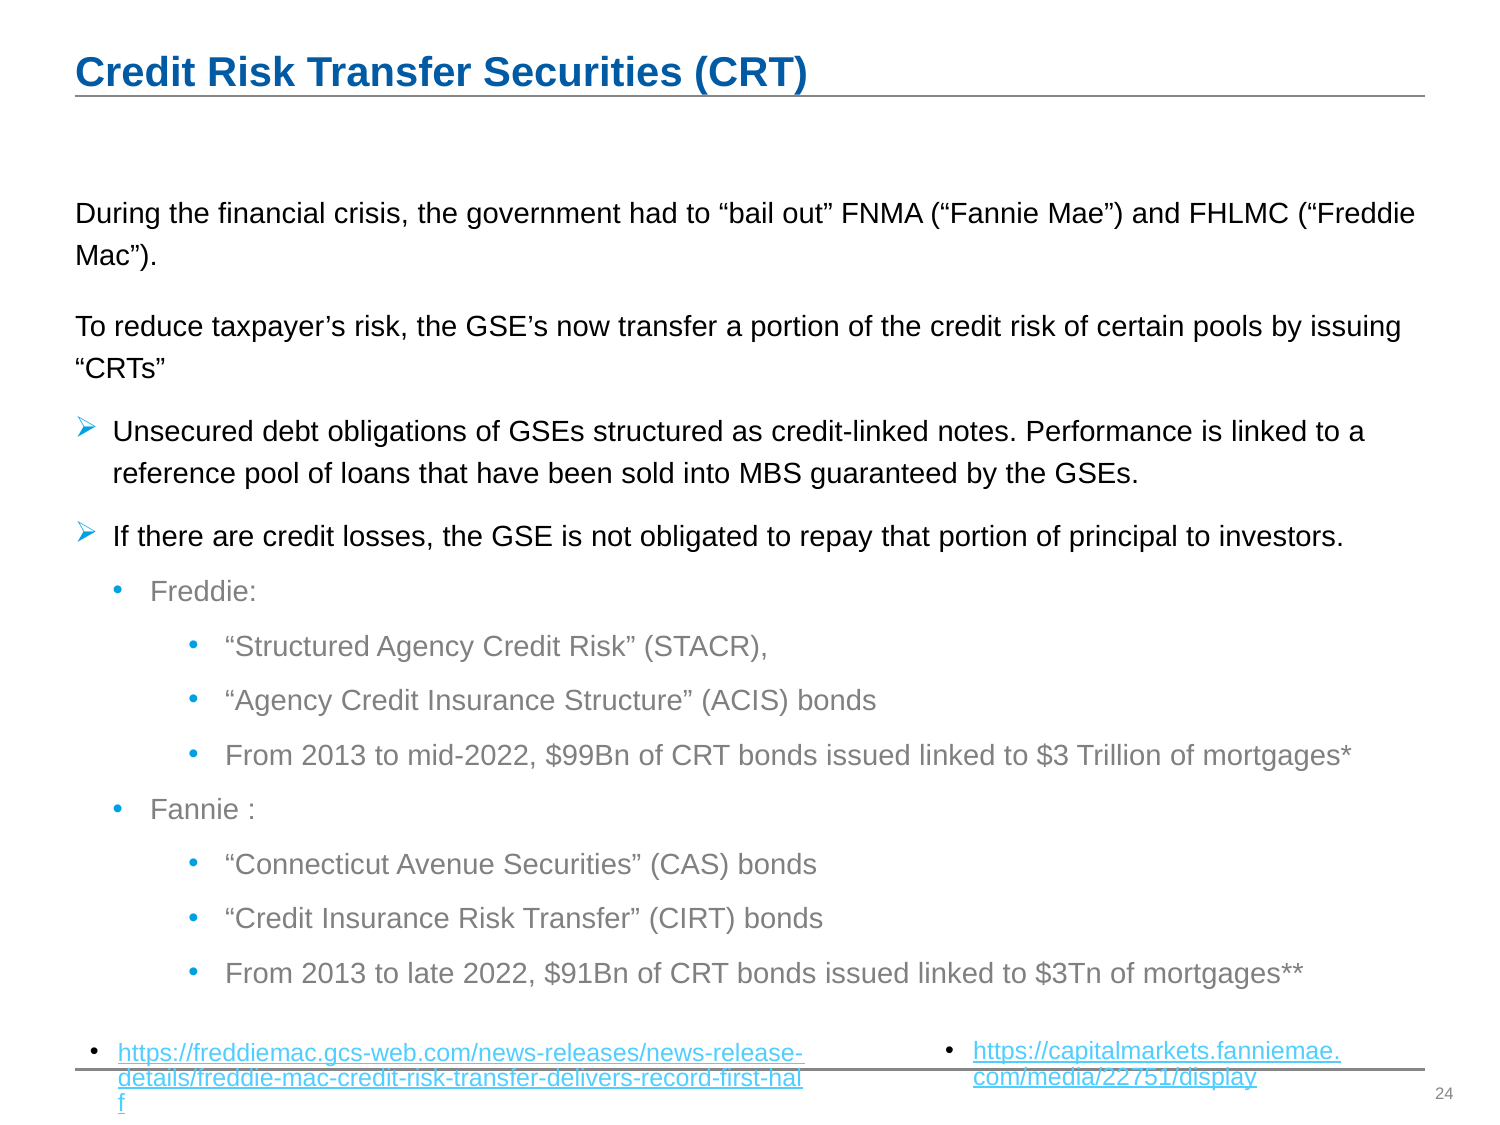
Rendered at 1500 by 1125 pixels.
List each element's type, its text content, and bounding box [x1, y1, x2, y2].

text_box https://freddiemac.gcs-web.com/news-releases/news-release-details/freddie-mac-credit-risk-transfer-delivers-record-first-half [74, 1028, 824, 1074]
title Credit Risk Transfer Securities (CRT) [75, 45, 1424, 96]
list During the financial crisis, the government had to “bail out” FNMA (“Fannie Mae”) and FHLMC (“Freddie Mac”). To reduce taxpayer’s risk, the GSE’s now transfer a portion of the credit risk of certain pools by issuing “CRTs” Unsecured debt obligations of GSEs structured as credit-linked notes. Performance is linked to a reference pool of loans that have been sold into MBS guaranteed by the GSEs. If there are credit losses, the GSE is not obligated to repay that portion of principal to investors. Freddie: “Structured Agency Credit Risk” (STACR), “Agency Credit Insurance Structure” (ACIS) bonds From 2013 to mid-2022, $99Bn of CRT bonds issued linked to $3 Trillion of mortgages* Fannie : “Connecticut Avenue Securities” (CAS) bonds “Credit Insurance Risk Transfer” (CIRT) bonds From 2013 to late 2022, $91Bn of CRT bonds issued linked to $3Tn of mortgages** [75, 187, 1425, 1013]
text_box https://capitalmarkets.fanniemae.com/media/22751/display [945, 1035, 1344, 1066]
